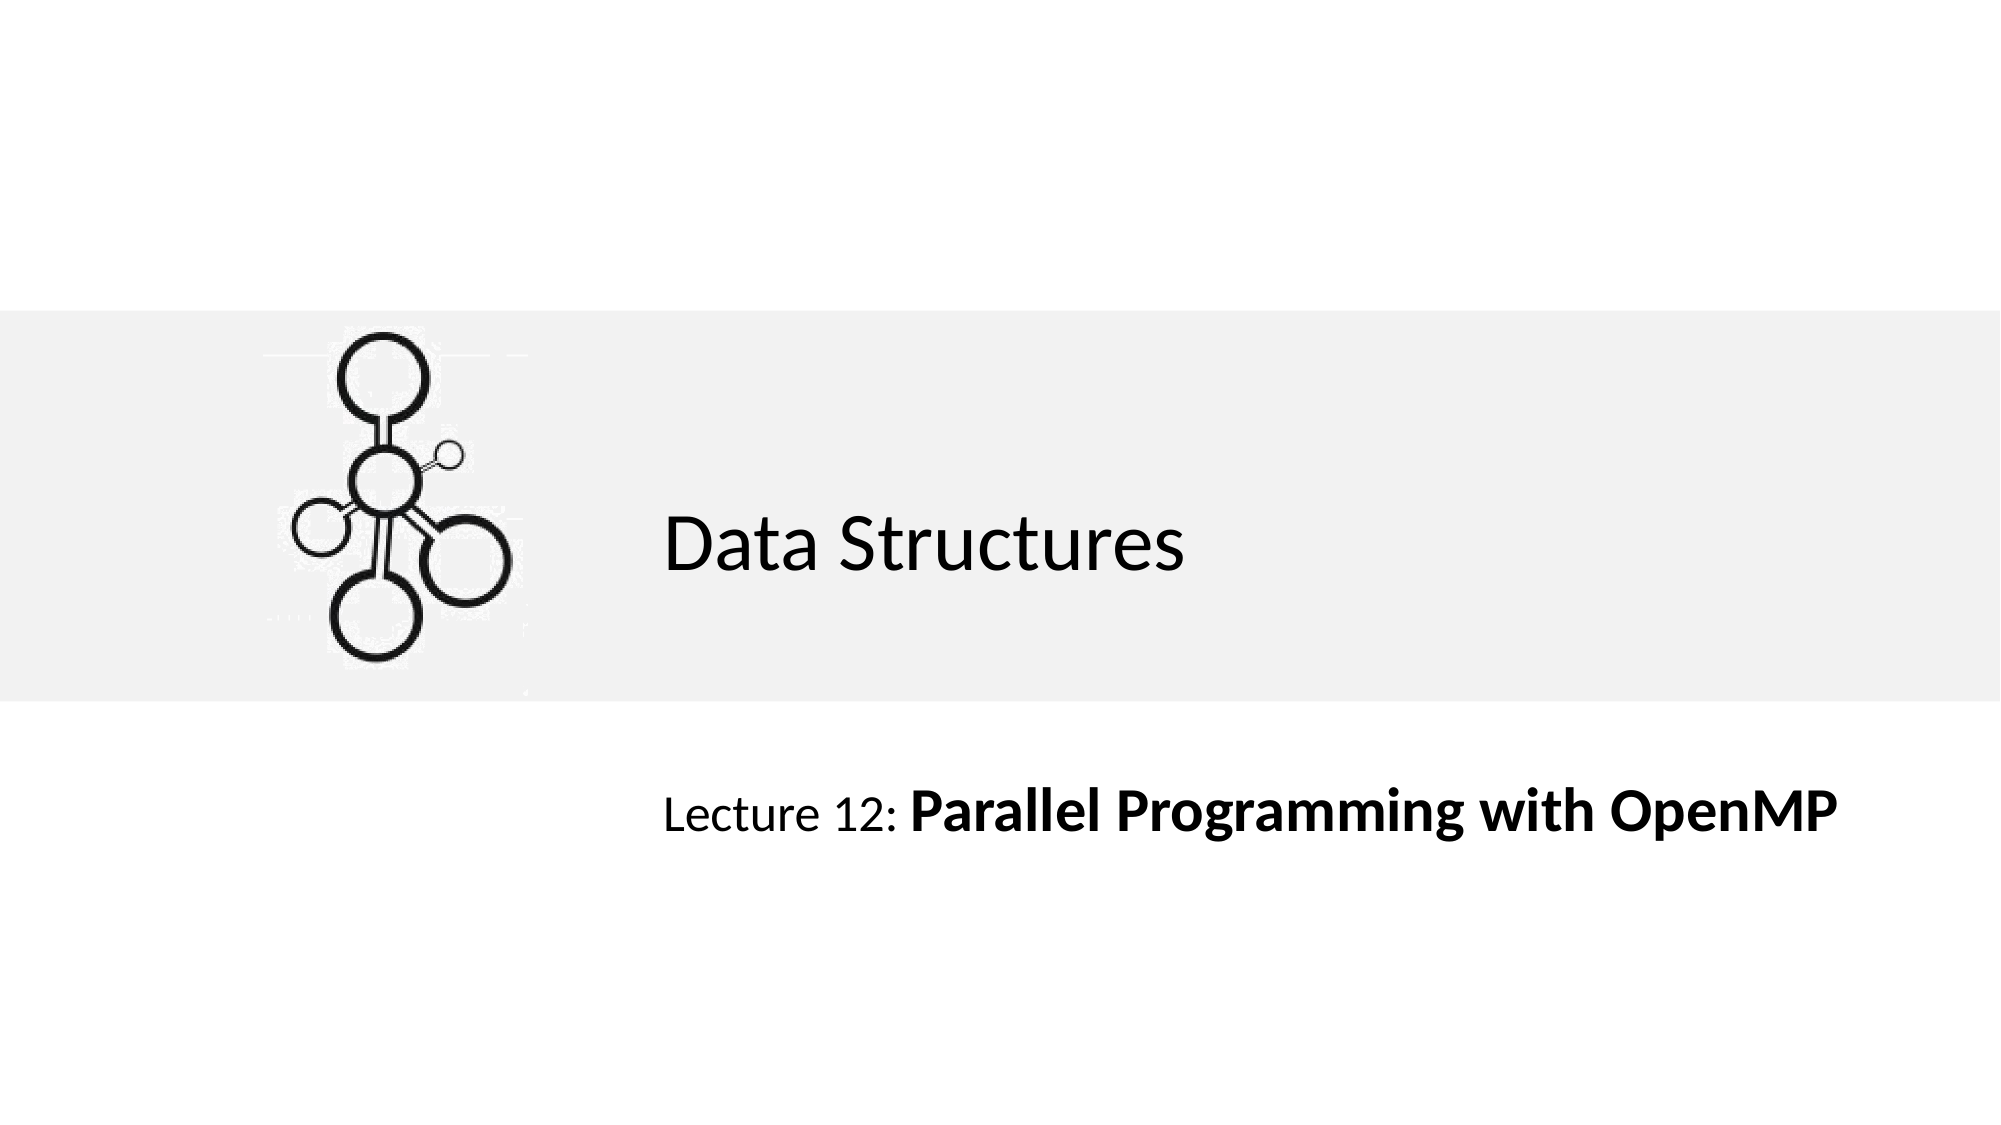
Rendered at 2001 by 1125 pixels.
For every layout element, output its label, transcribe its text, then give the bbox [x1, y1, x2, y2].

picture [263, 314, 528, 702]
text_box Lecture 12: Parallel Programming with OpenMP [648, 701, 1928, 853]
text_box [0, 310, 2000, 702]
title Data Structures [648, 476, 1589, 596]
